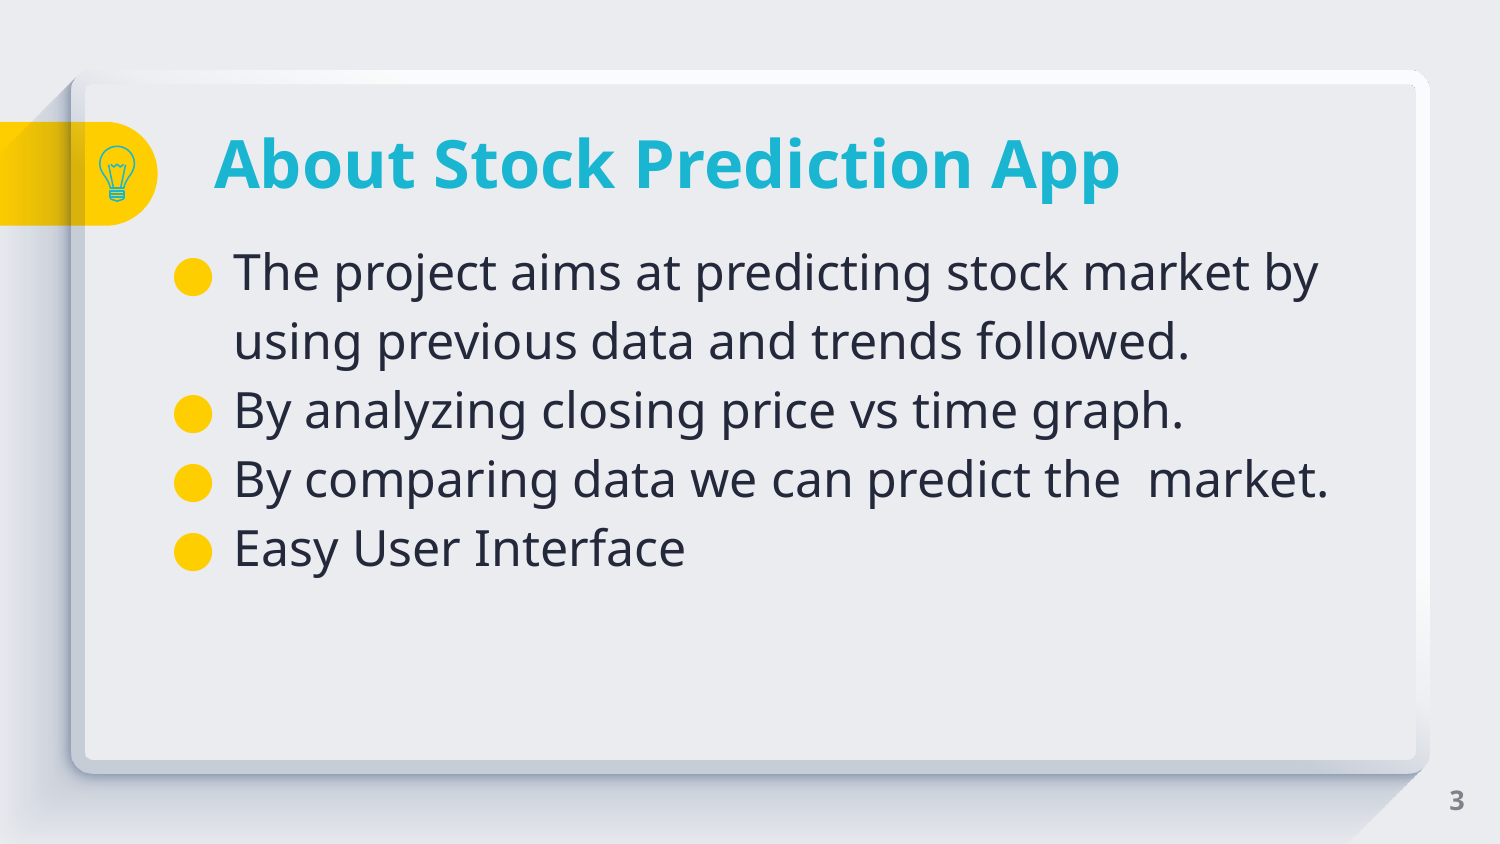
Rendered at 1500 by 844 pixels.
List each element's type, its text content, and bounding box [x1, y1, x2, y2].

picture [0, 0, 1500, 844]
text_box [99, 146, 135, 202]
list The project aims at predicting stock market by using previous data and trends followed. By analyzing closing price vs time graph. By comparing data we can predict the market. Easy User Interface [158, 231, 1342, 684]
slide_number 3 [1414, 759, 1500, 844]
title About Stock Prediction App [196, 115, 1380, 219]
